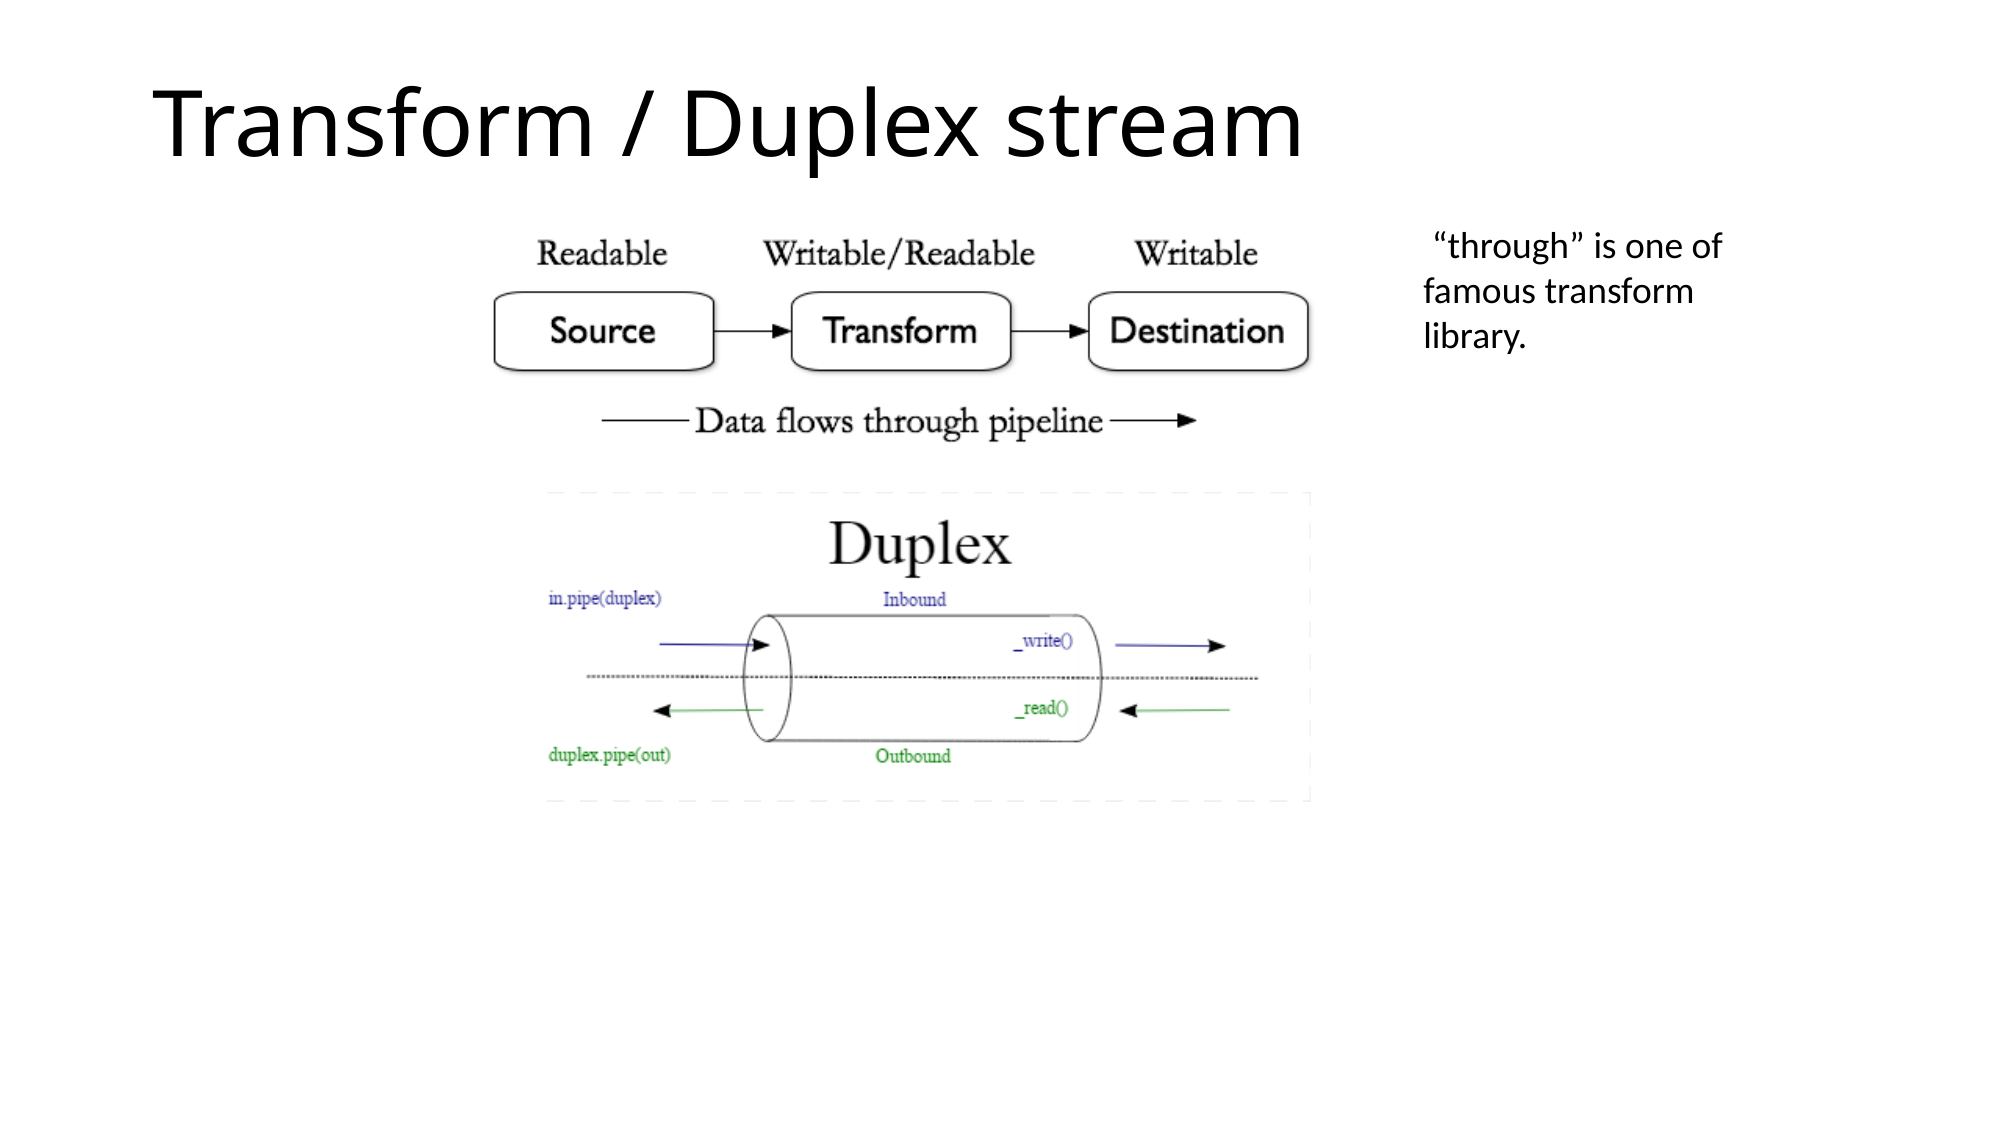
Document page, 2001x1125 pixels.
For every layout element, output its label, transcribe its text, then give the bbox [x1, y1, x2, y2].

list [405, 193, 1395, 470]
picture [538, 492, 1311, 802]
text_box “through” is one of famous transform library. [1408, 213, 1781, 364]
title Transform / Duplex stream [137, 59, 1863, 194]
